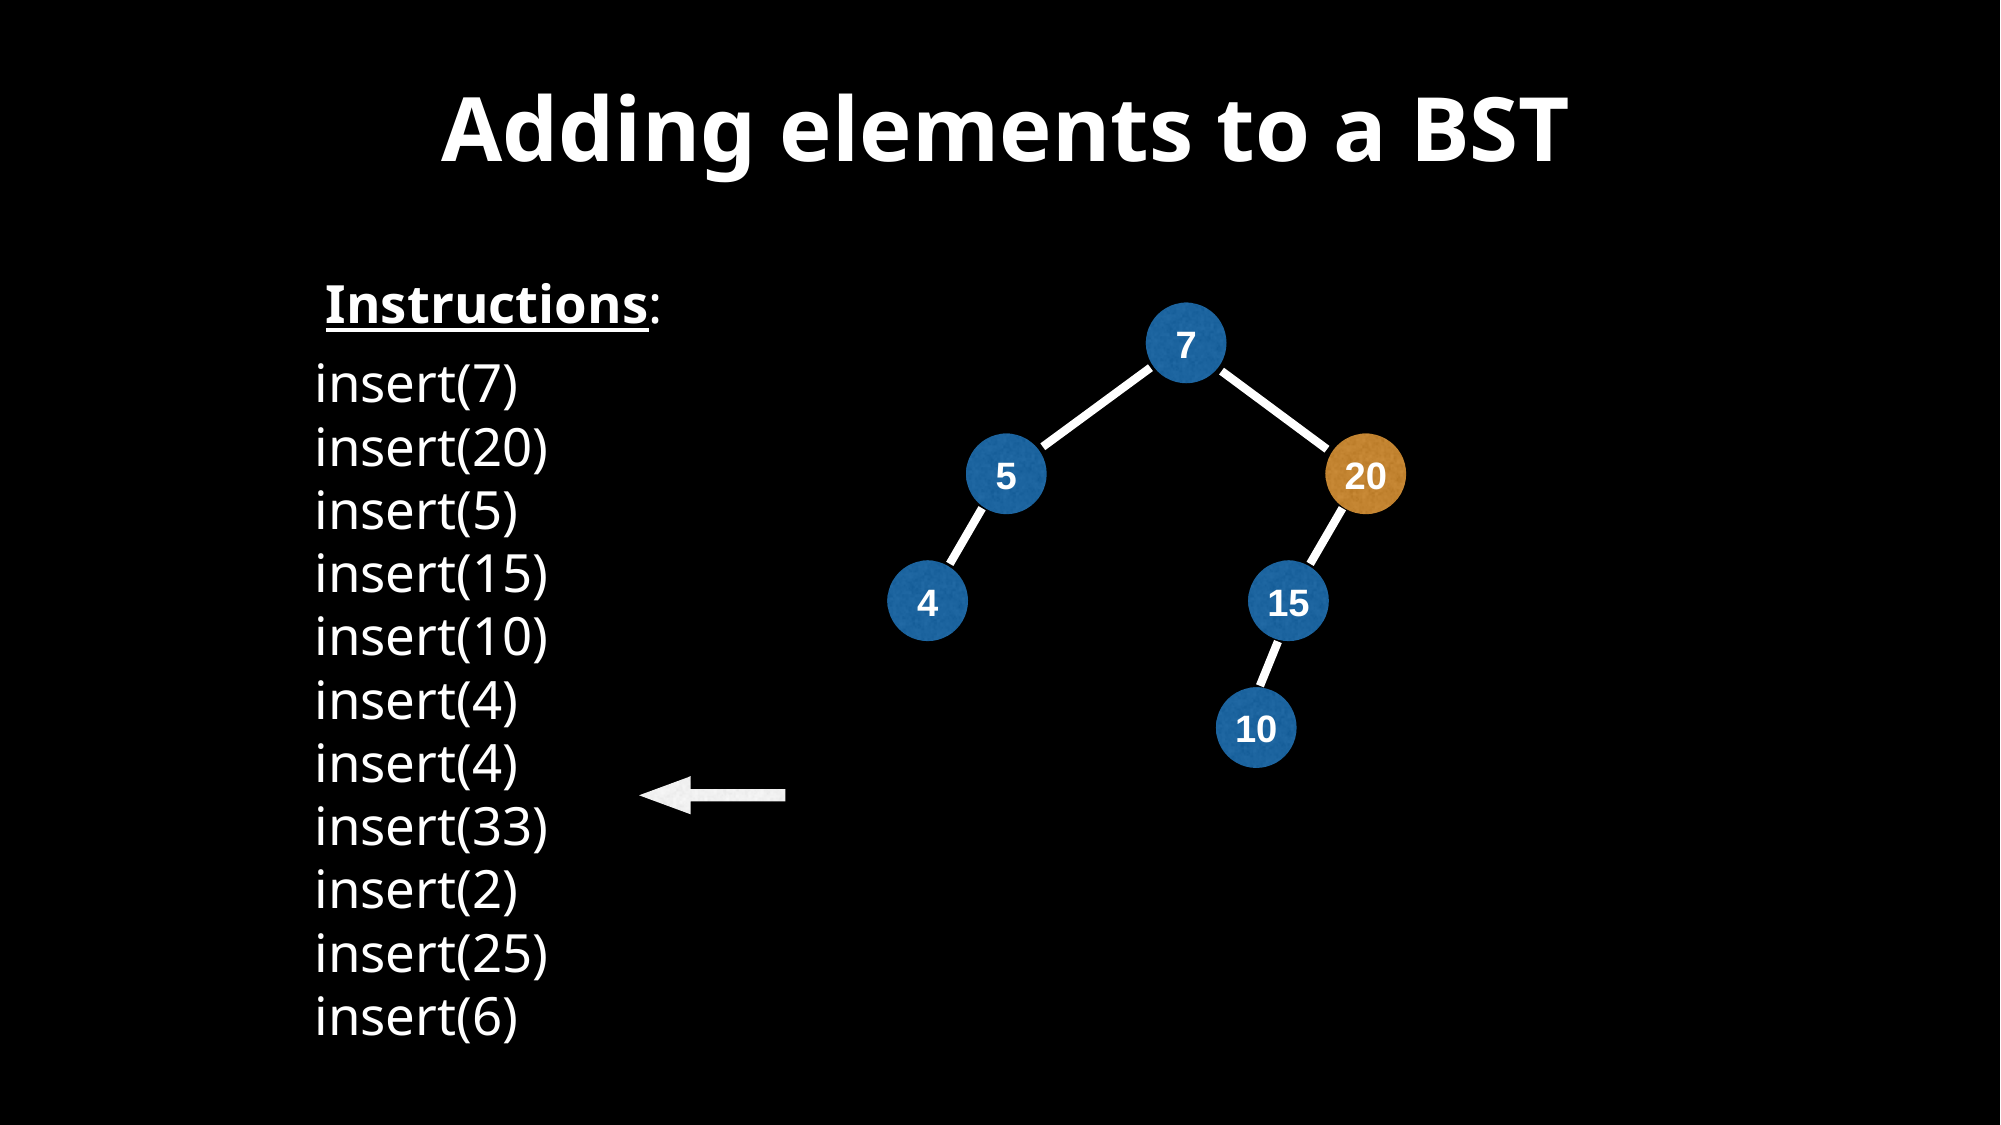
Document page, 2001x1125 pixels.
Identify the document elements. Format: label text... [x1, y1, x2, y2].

text_box 10 [1215, 687, 1297, 768]
title Adding elements to a BST [380, 20, 1633, 232]
text_box 5 [966, 433, 1047, 515]
text_box Instructions: [319, 265, 669, 341]
text_box [639, 776, 786, 815]
text_box 4 [887, 560, 969, 642]
text_box 7 [1145, 302, 1227, 384]
text_box 20 [1325, 433, 1407, 515]
text_box 15 [1248, 560, 1329, 642]
text_box insert(7) insert(20) insert(5) insert(15) insert(10) insert(4) insert(4) insert(33) insert(2) insert(25) insert(6) [308, 344, 555, 1052]
